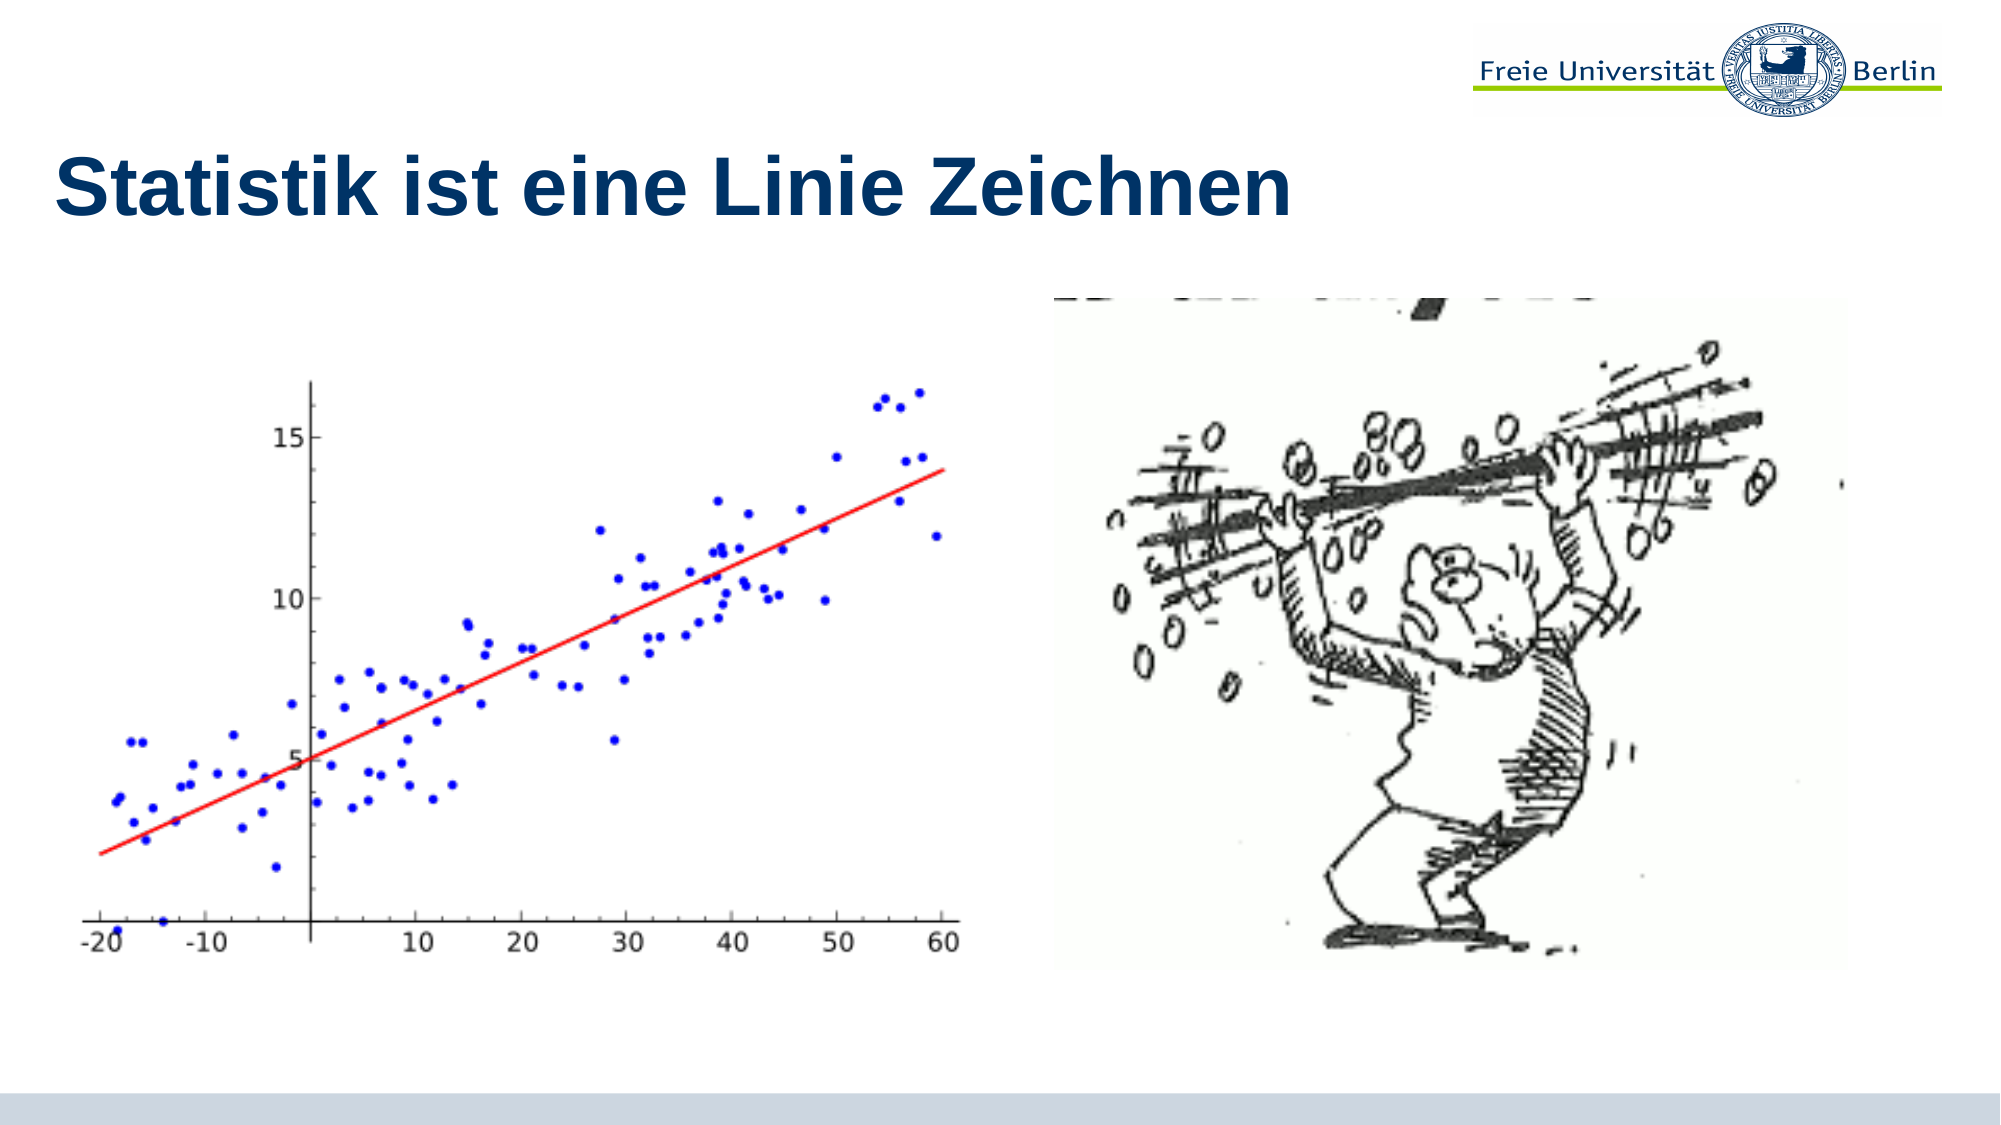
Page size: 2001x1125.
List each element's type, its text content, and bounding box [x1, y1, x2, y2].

picture [1473, 23, 1942, 117]
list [1054, 298, 1848, 971]
title Statistik ist eine Linie Zeichnen [54, 154, 1946, 226]
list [62, 363, 976, 969]
